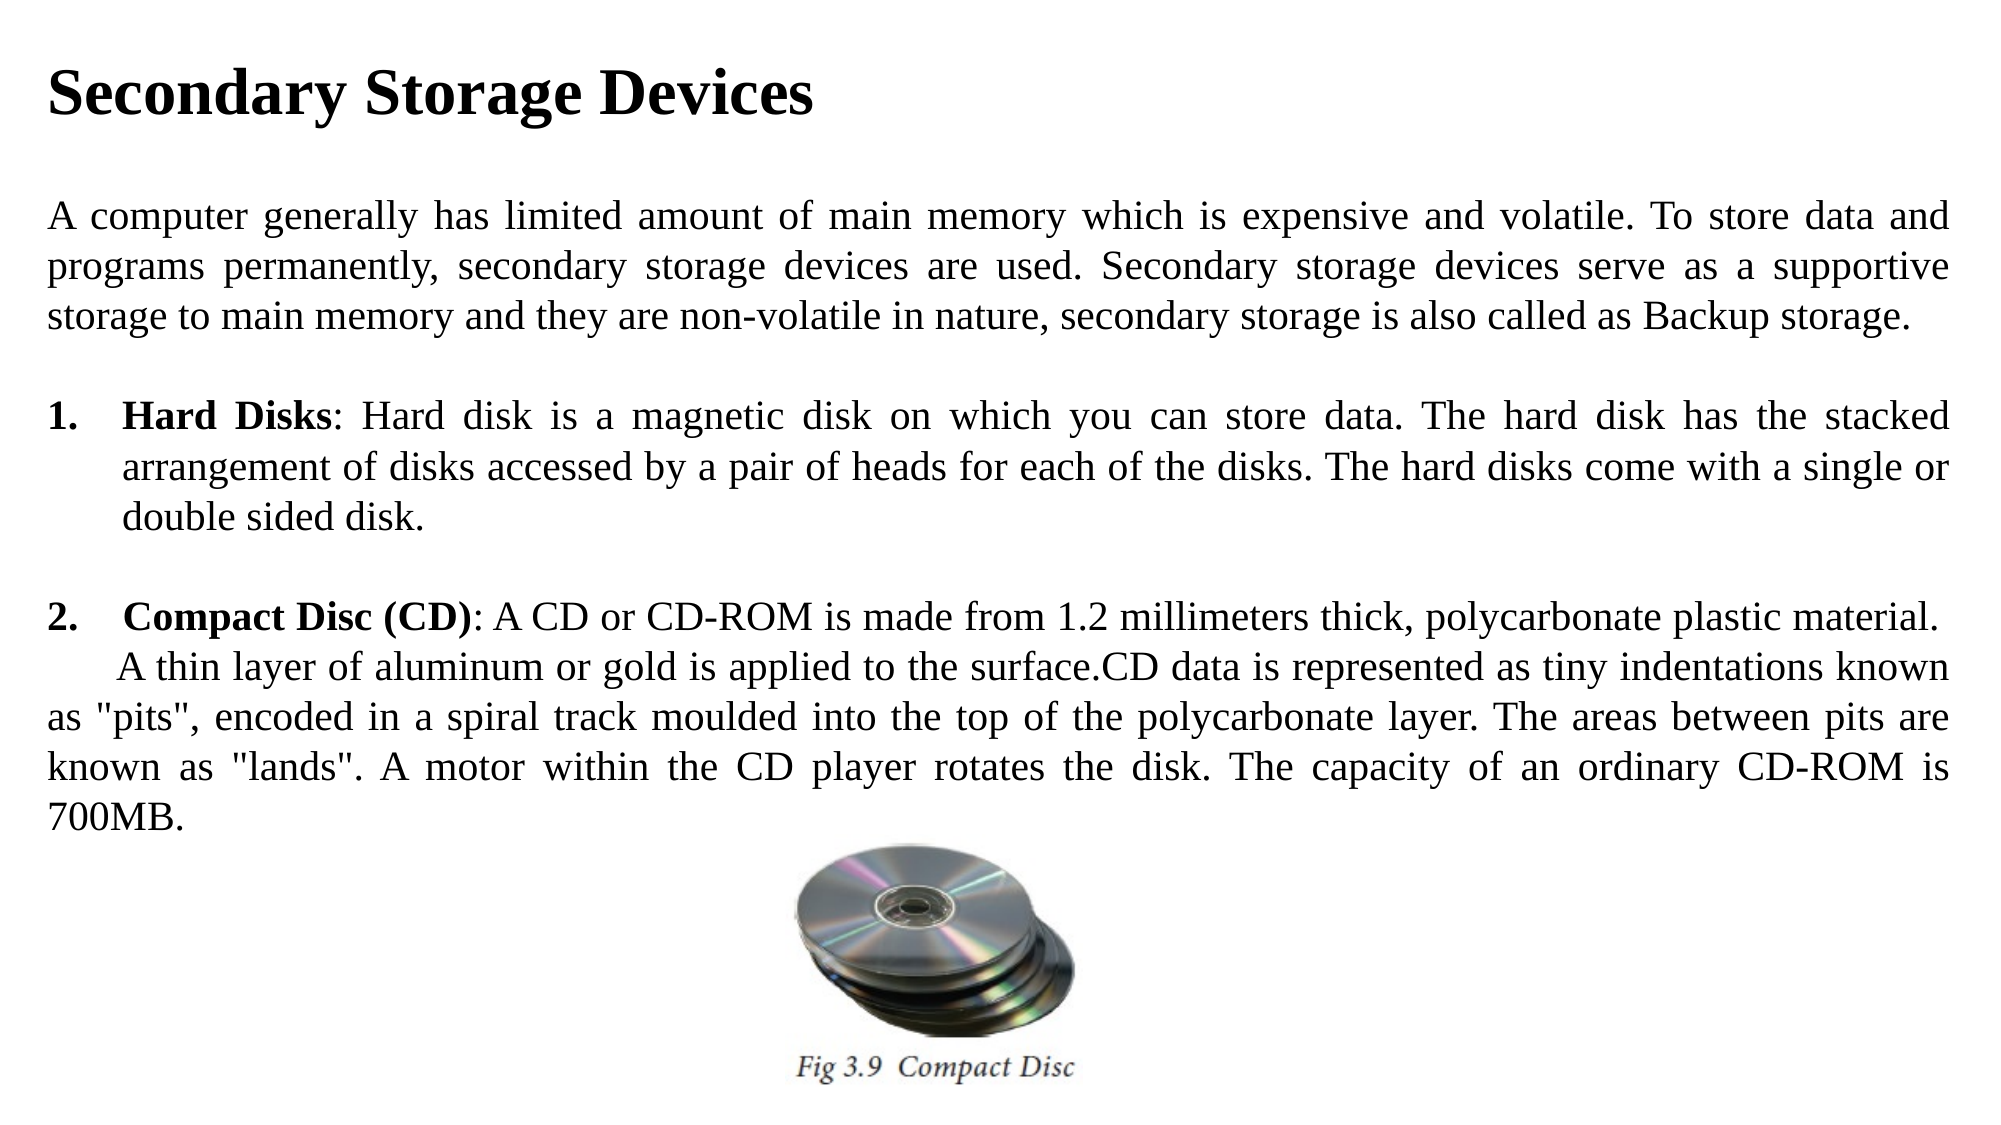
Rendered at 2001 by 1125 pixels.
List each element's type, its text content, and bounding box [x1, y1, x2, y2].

list Secondary Storage Devices A computer generally has limited amount of main memory which is expensive and volatile. To store data and programs permanently, secondary storage devices are used. Secondary storage devices serve as a supportive storage to main memory and they are non-volatile in nature, secondary storage is also called as Backup storage. Hard Disks: Hard disk is a magnetic disk on which you can store data. The hard disk has the stacked arrangement of disks accessed by a pair of heads for each of the disks. The hard disks come with a single or double sided disk. 2. Compact Disc (CD): A CD or CD-ROM is made from 1.2 millimeters thick, polycarbonate plastic material. A thin layer of aluminum or gold is applied to the surface.CD data is represented as tiny indentations known as "pits", encoded in a spiral track moulded into the top of the polycarbonate layer. The areas between pits are known as "lands". A motor within the CD player rotates the disk. The capacity of an ordinary CD-ROM is 700MB. [32, 40, 1967, 927]
picture [785, 834, 1083, 1094]
